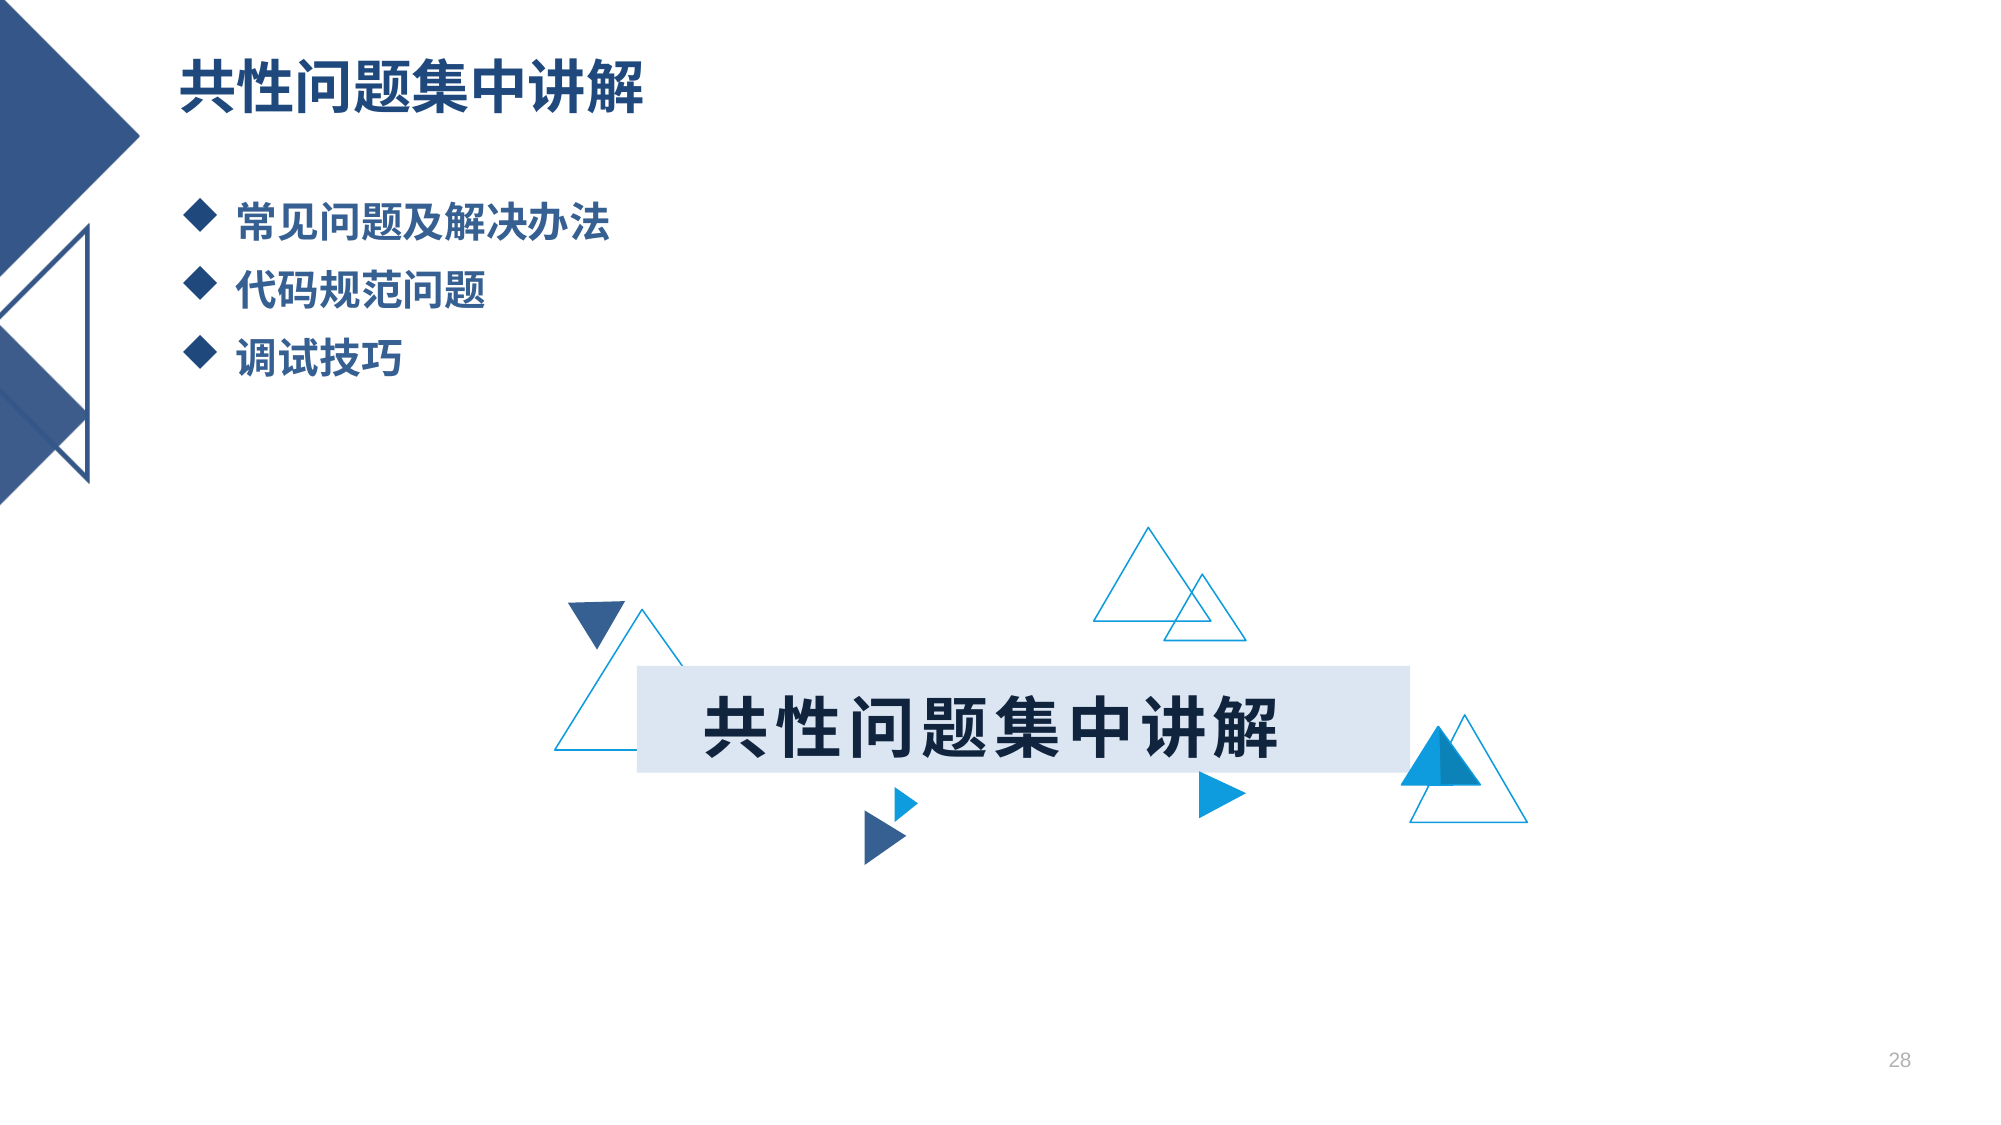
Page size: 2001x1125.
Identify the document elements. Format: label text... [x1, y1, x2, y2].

list 常见问题及解决办法 代码规范问题 调试技巧 [166, 178, 1915, 1032]
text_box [554, 527, 1528, 866]
title 共性问题集中讲解 [165, 35, 1914, 136]
picture [0, 0, 140, 595]
slide_number 28 [1851, 1029, 1949, 1090]
